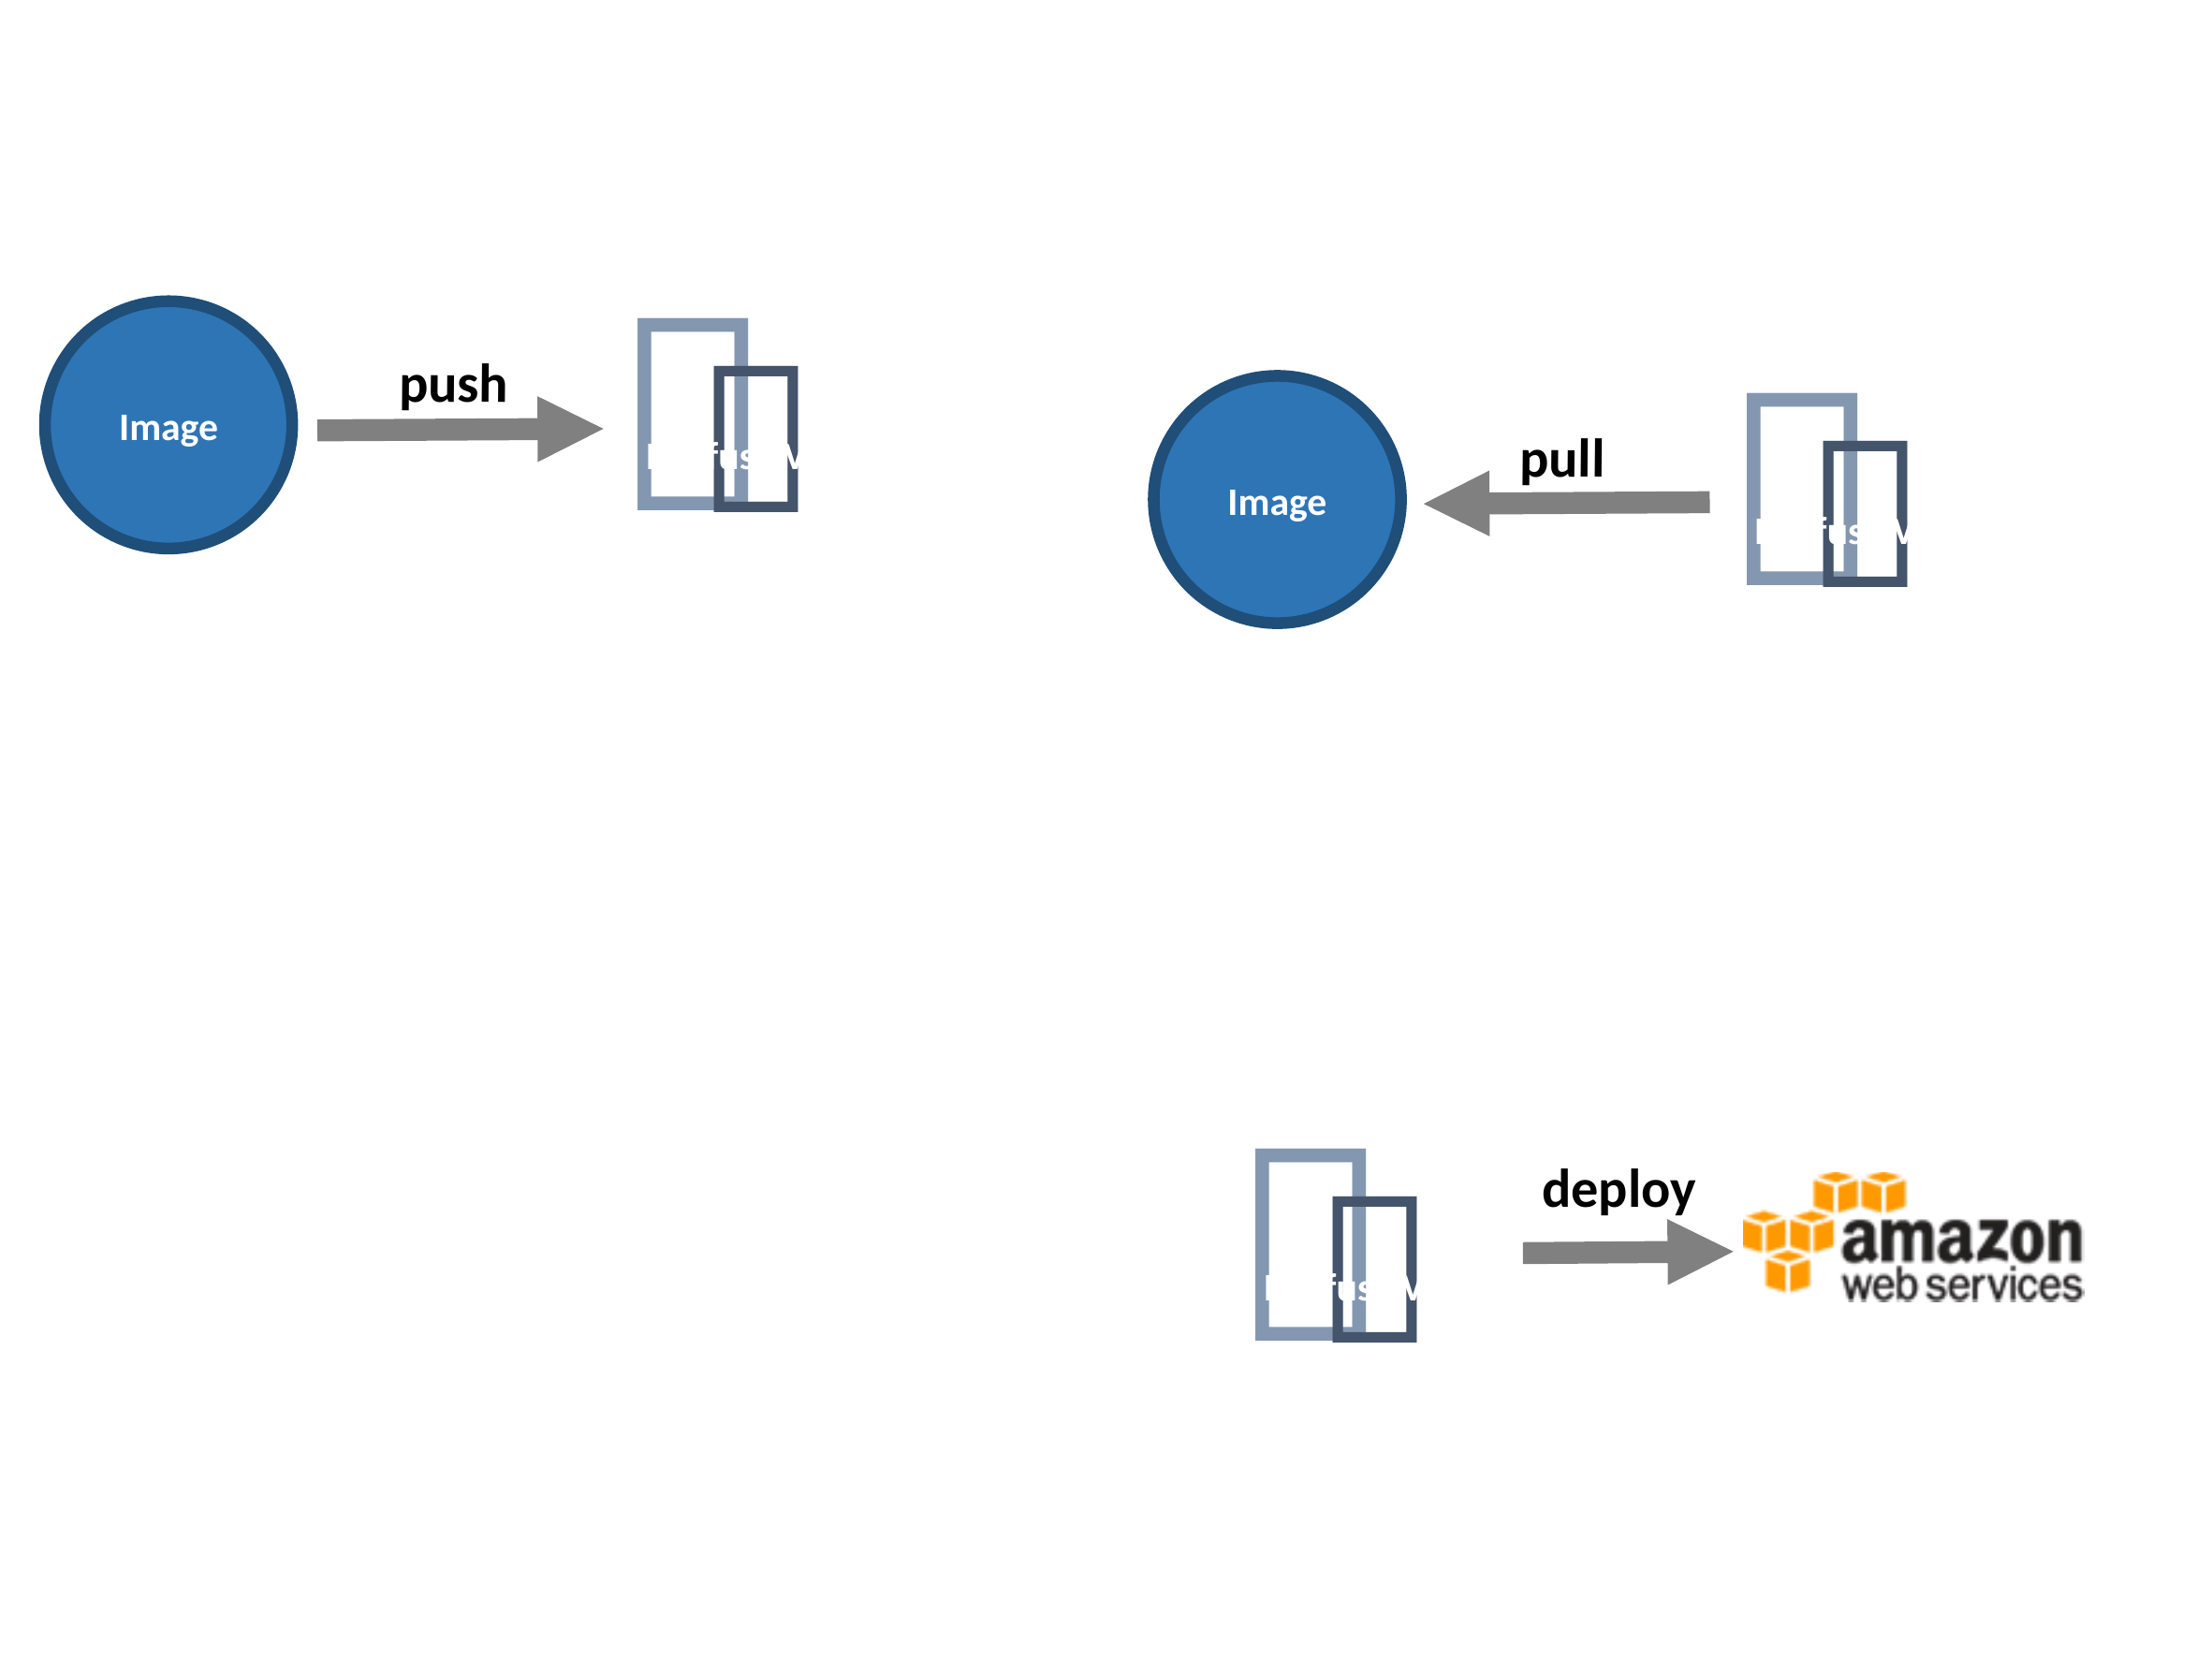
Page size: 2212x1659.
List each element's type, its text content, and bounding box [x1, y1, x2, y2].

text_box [1423, 502, 1713, 606]
text_box Image [1152, 374, 1402, 624]
text_box  [1790, 375, 1941, 498]
text_box pull [1459, 414, 1666, 496]
text_box Image [43, 300, 294, 550]
text_box  [1707, 309, 2137, 647]
text_box  [1790, 560, 1941, 636]
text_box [315, 327, 530, 431]
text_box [530, 234, 1028, 576]
text_box  [1217, 1064, 1647, 1255]
picture [1743, 1172, 2085, 1302]
text_box Boxfuse Vault [1148, 1255, 1603, 1315]
text_box  [1299, 1131, 1451, 1255]
text_box Boxfuse Vault [1638, 498, 2093, 560]
text_box  [1299, 1315, 1451, 1391]
text_box  [1217, 1264, 1647, 1402]
text_box deploy [1516, 1145, 1721, 1226]
